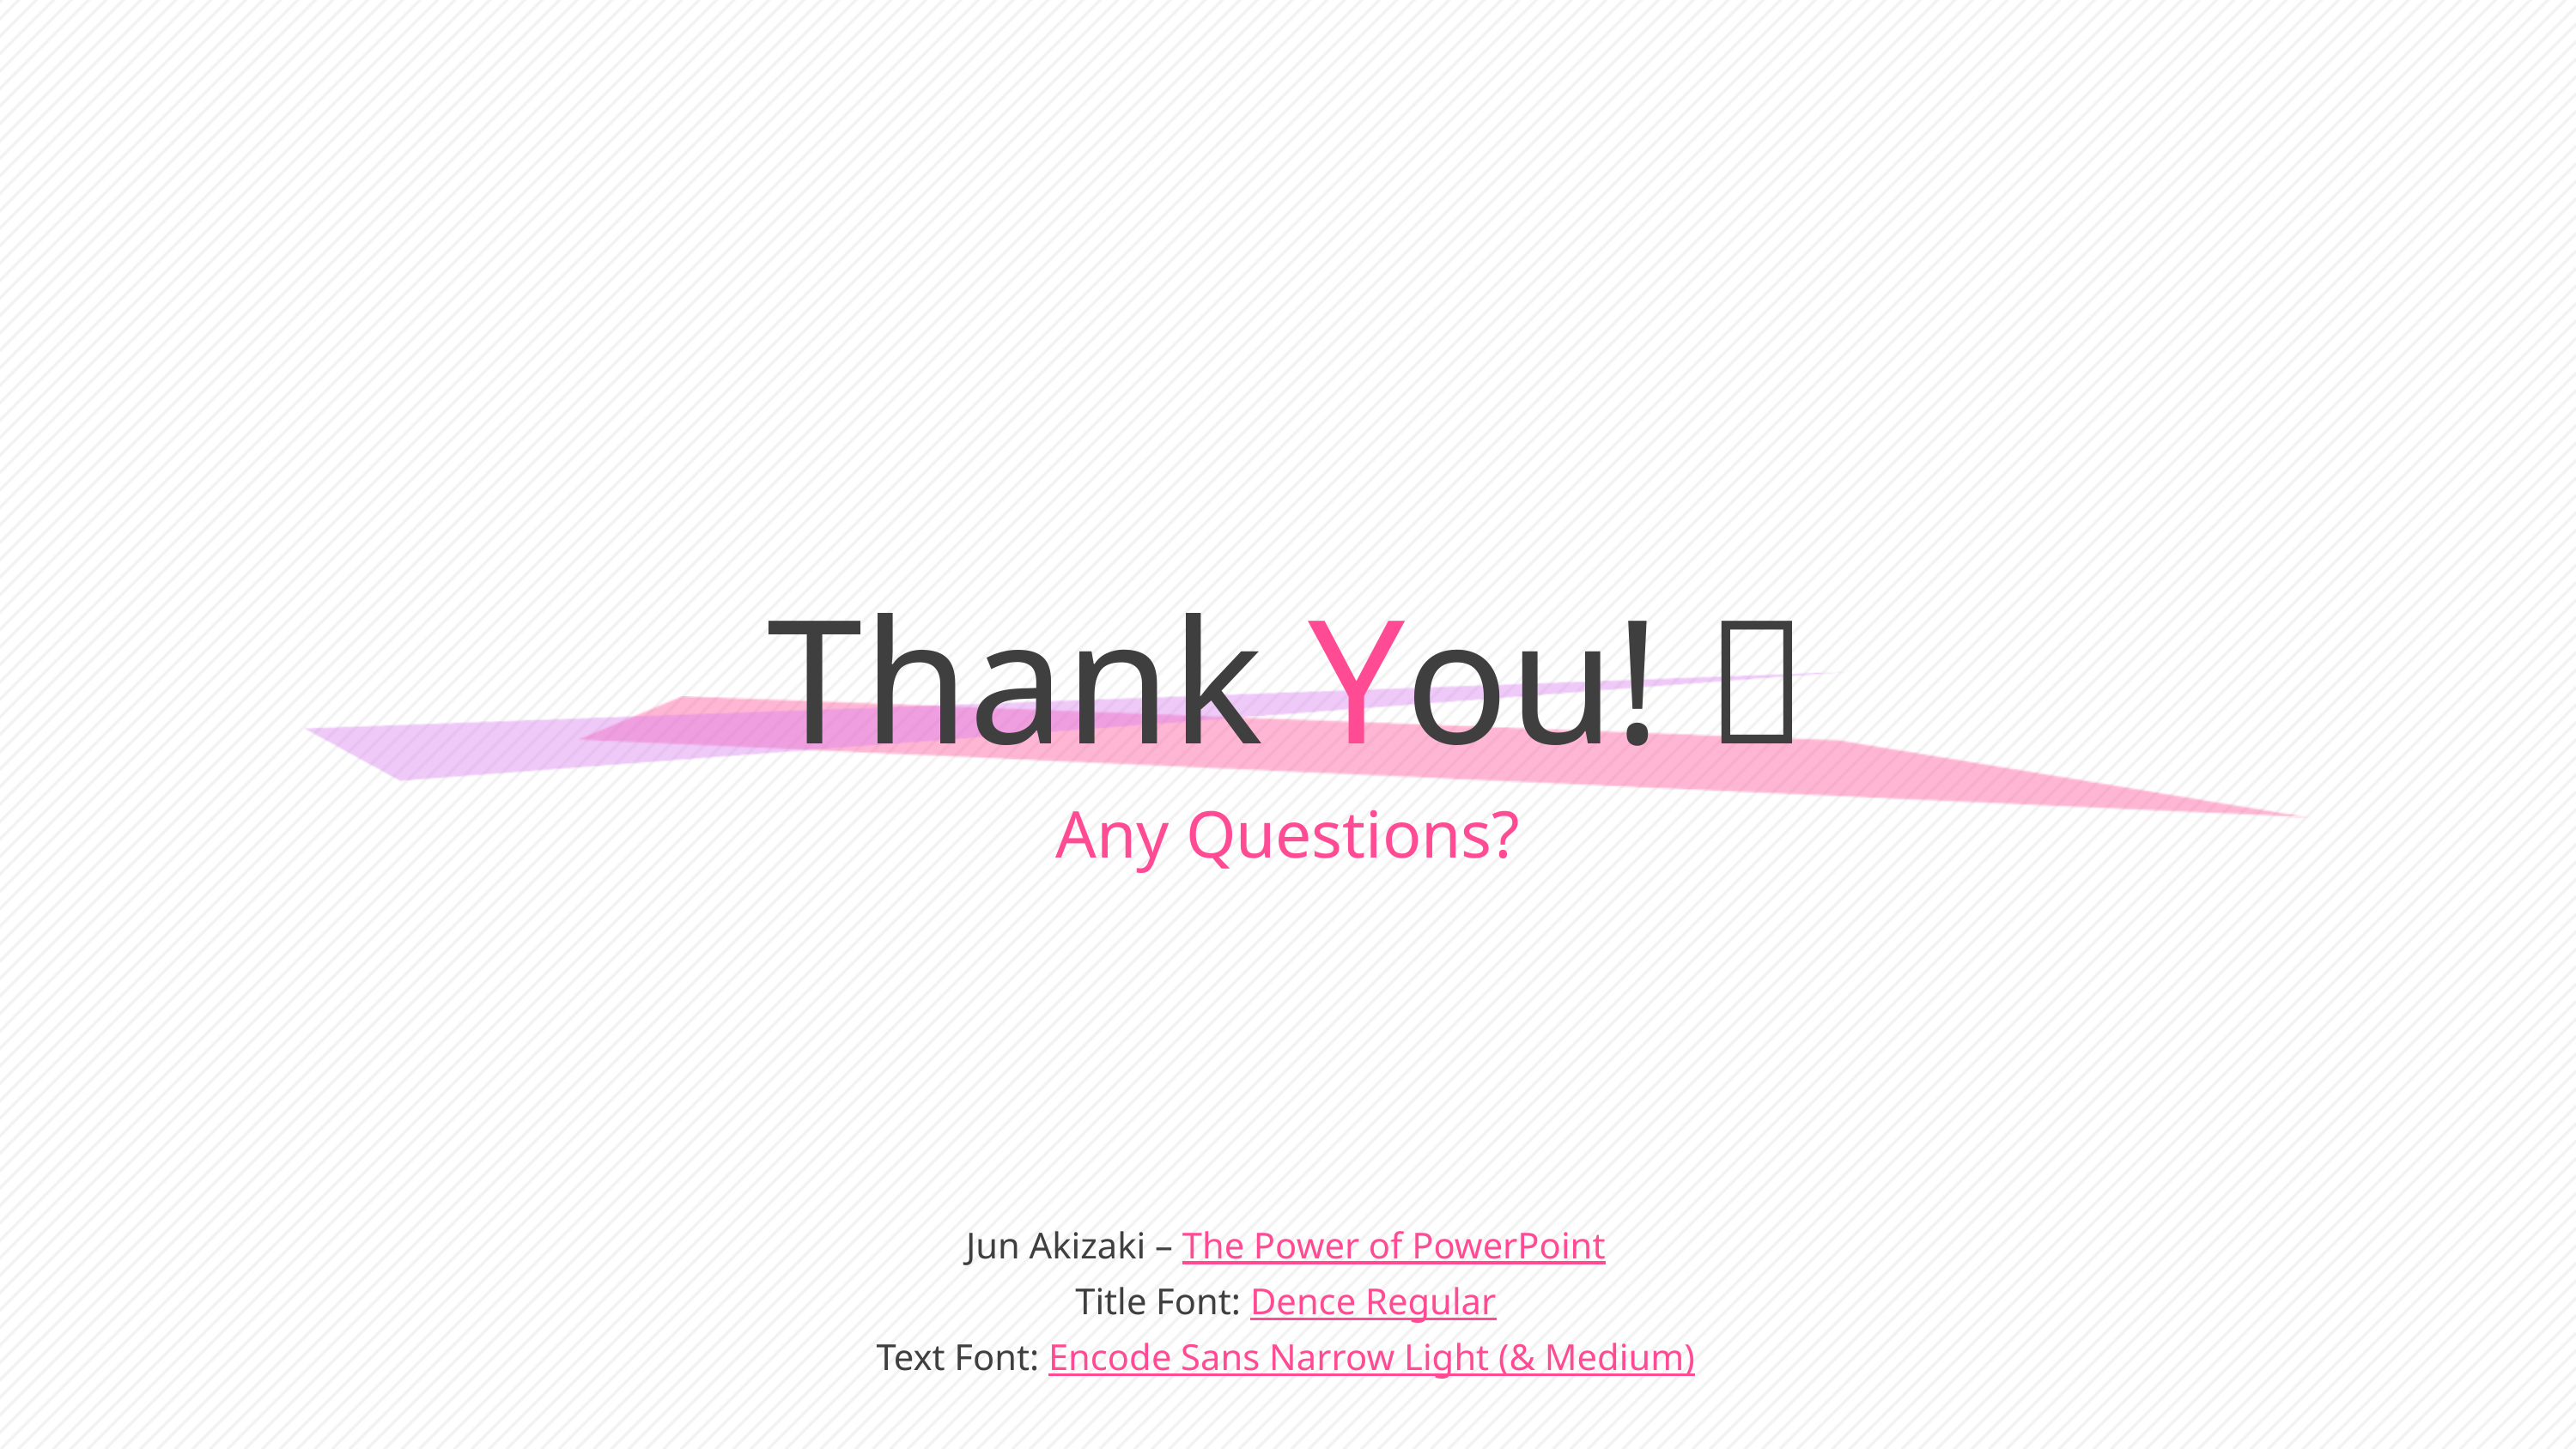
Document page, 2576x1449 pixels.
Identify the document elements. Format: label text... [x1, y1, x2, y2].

subtitle Any Questions? [324, 805, 2251, 1029]
picture [0, 0, 2576, 1449]
title Thank You!  [416, 592, 2160, 791]
list Jun Akizaki – The Power of PowerPoint Title Font: Dence Regular Text Font: Encode Sans Narrow Light (& Medium) [360, 1200, 2211, 1396]
